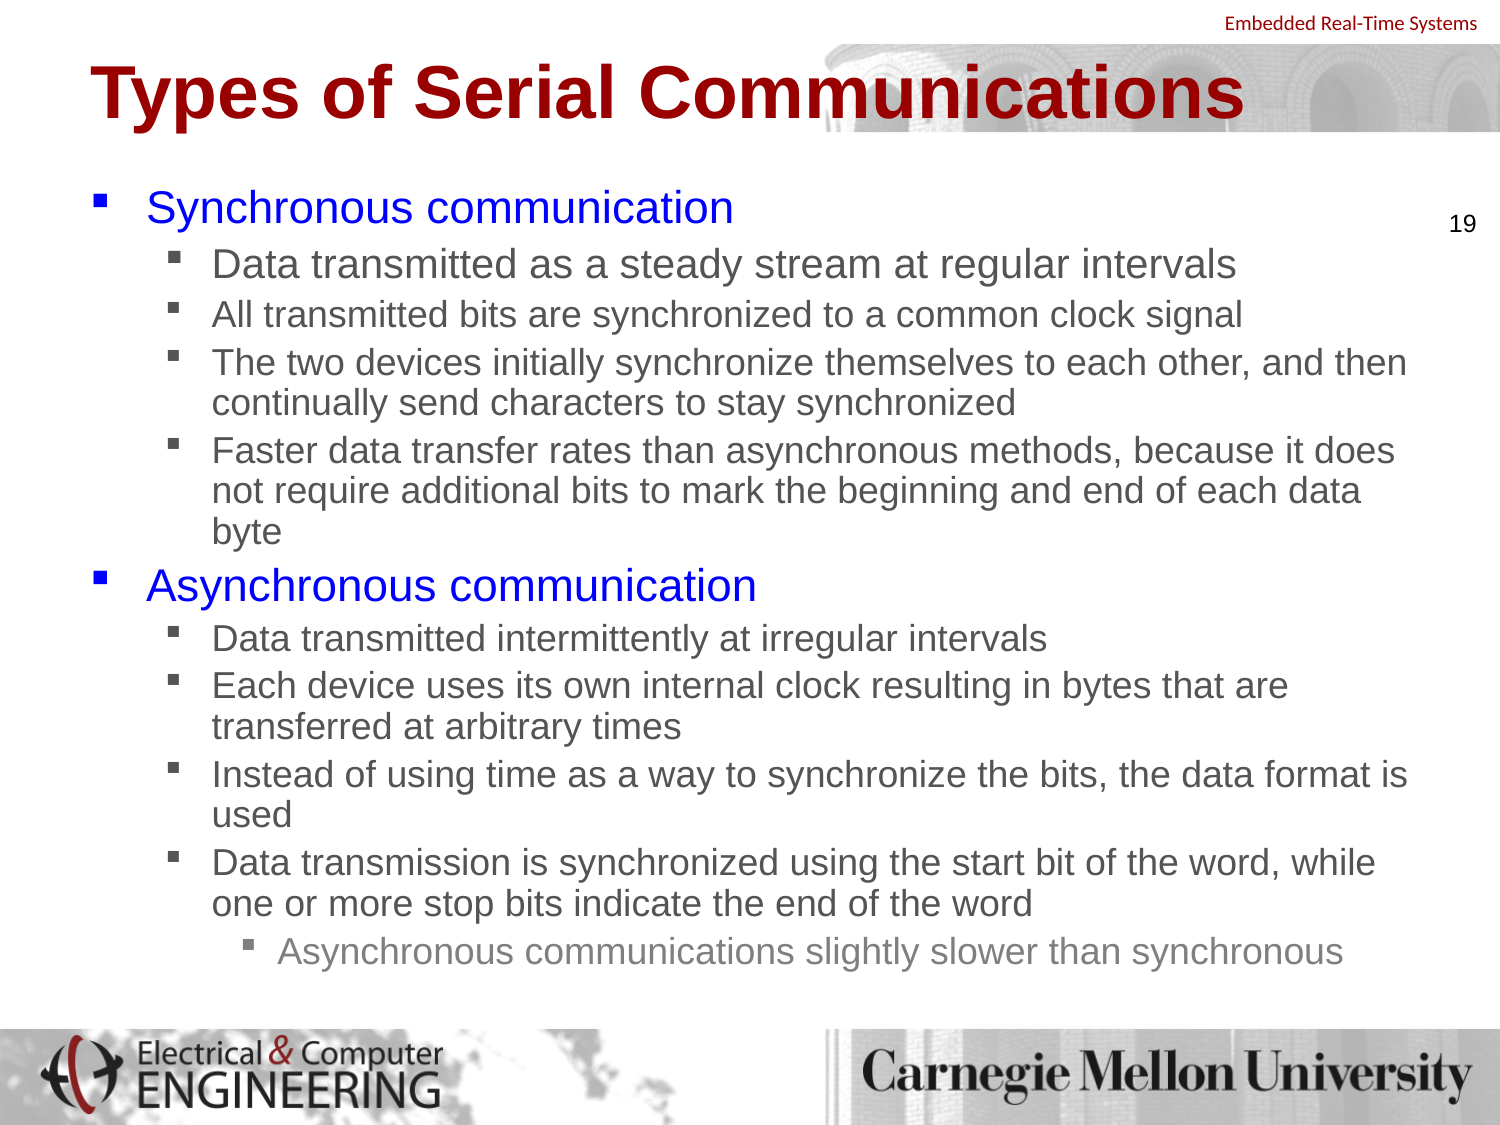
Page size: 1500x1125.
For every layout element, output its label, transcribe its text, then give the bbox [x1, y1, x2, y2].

list Synchronous communication Data transmitted as a steady stream at regular intervals All transmitted bits are synchronized to a common clock signal The two devices initially synchronize themselves to each other, and then continually send characters to stay synchronized Faster data transfer rates than asynchronous methods, because it does not require additional bits to mark the beginning and end of each data byte Asynchronous communication Data transmitted intermittently at irregular intervals Each device uses its own internal clock resulting in bytes that are transferred at arbitrary times Instead of using time as a way to synchronize the bits, the data format is used Data transmission is synchronized using the start bit of the word, while one or more stop bits indicate the end of the word Asynchronous communications slightly slower than synchronous [75, 177, 1425, 1005]
picture [0, 1028, 1500, 1125]
title Types of Serial Communications [75, 45, 1425, 133]
slide_number 19 [1377, 192, 1492, 253]
picture [664, 43, 1500, 133]
